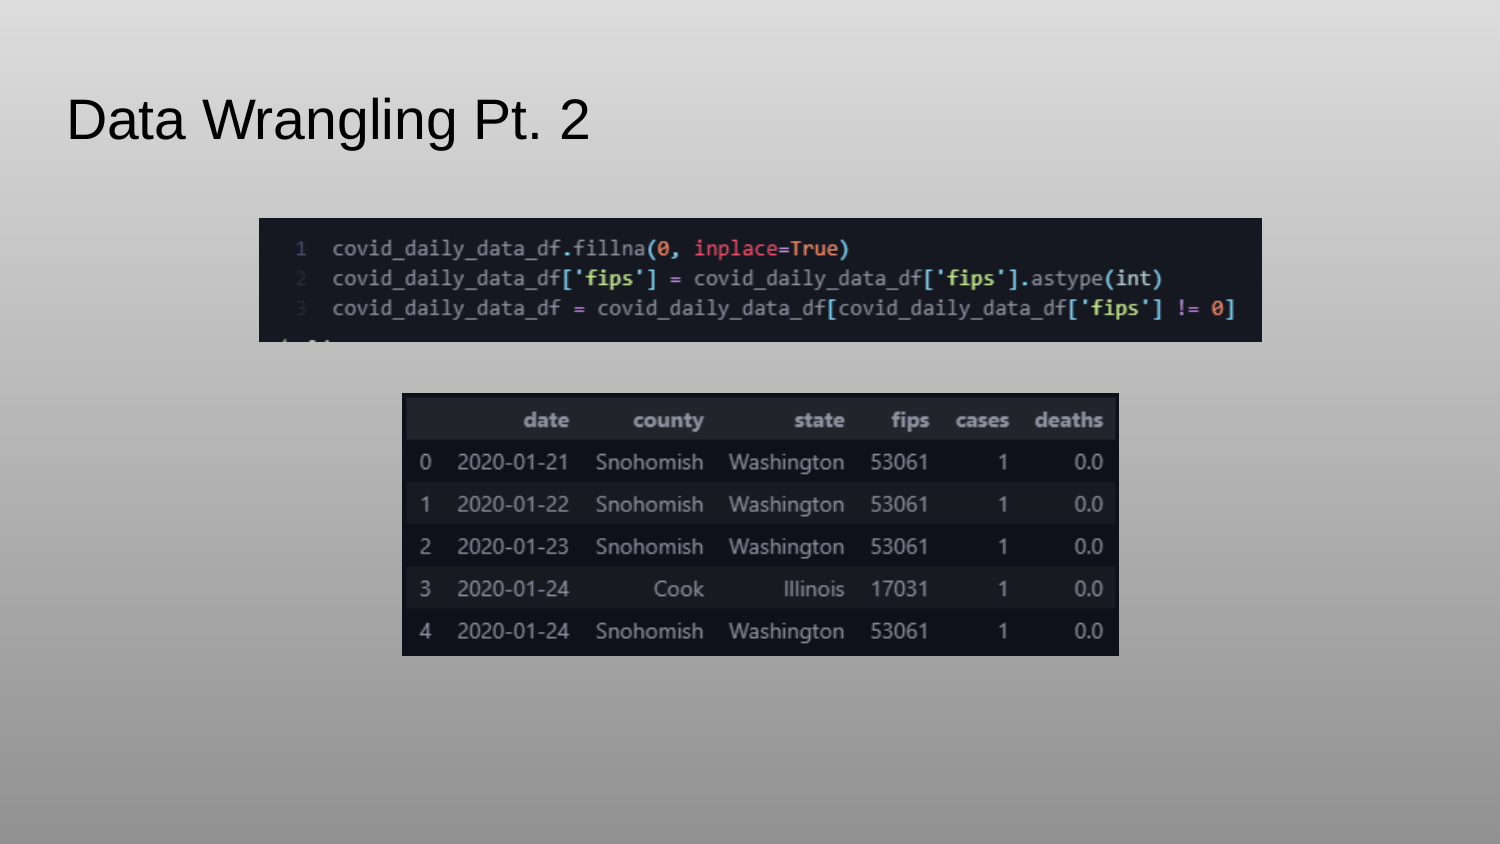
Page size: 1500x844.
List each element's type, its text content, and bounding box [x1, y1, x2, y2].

picture [402, 393, 1119, 657]
title Data Wrangling Pt. 2 [51, 72, 1449, 167]
picture [259, 218, 1262, 343]
